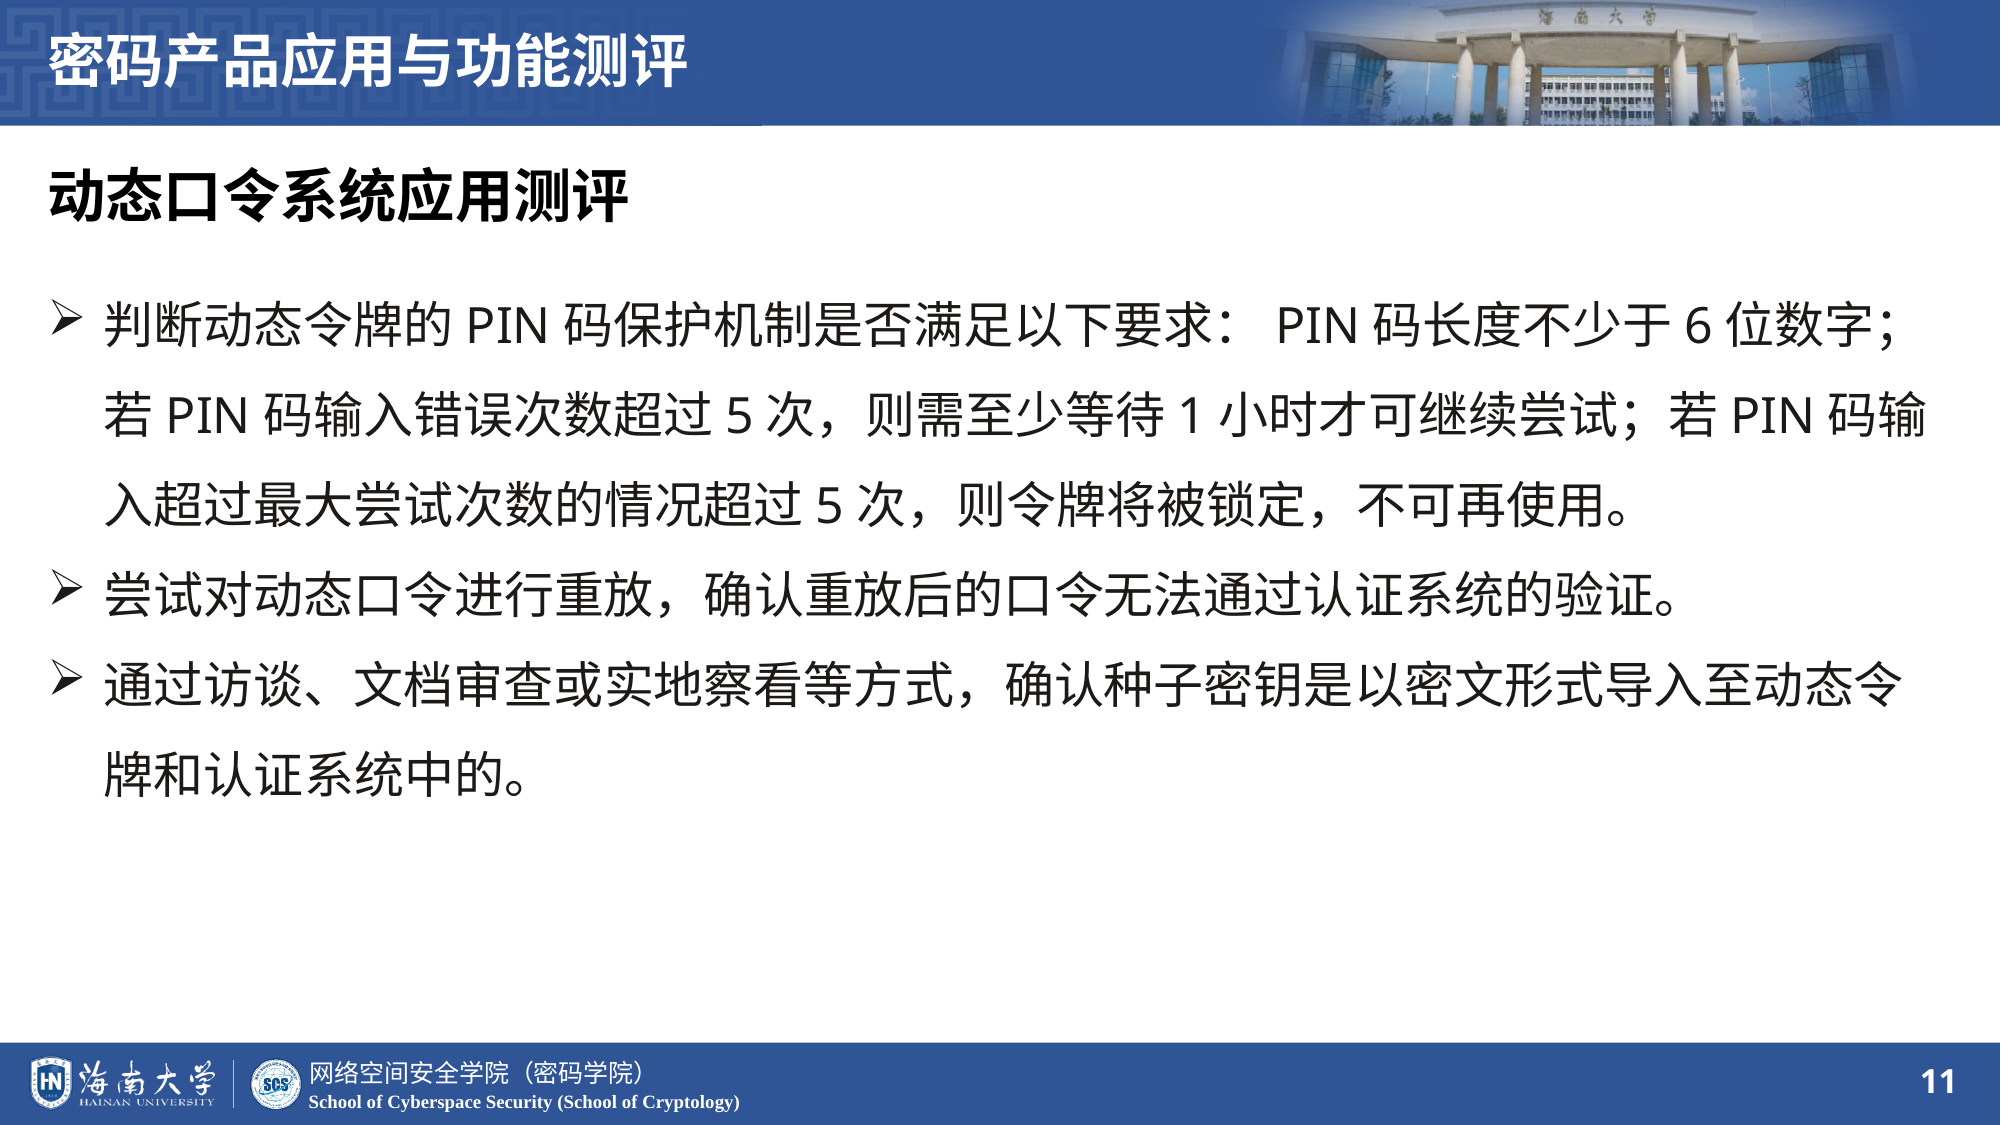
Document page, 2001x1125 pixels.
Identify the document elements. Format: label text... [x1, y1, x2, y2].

list 动态口令系统应用测评 [32, 151, 1968, 245]
list 判断动态令牌的PIN码保护机制是否满足以下要求：PIN码长度不少于6位数字；若PIN码输入错误次数超过5次，则需至少等待1小时才可继续尝试；若PIN码输入超过最大尝试次数的情况超过5次，则令牌将被锁定，不可再使用。 尝试对动态口令进行重放，确认重放后的口令无法通过认证系统的验证。 通过访谈、文档审查或实地察看等方式，确认种子密钥是以密文形式导入至动态令牌和认证系统中的。 [32, 255, 1968, 997]
picture [1190, 0, 2000, 126]
slide_number 11 [1522, 1053, 1973, 1114]
picture [27, 1054, 219, 1113]
picture [245, 1053, 306, 1114]
list 密码产品应用与功能测评 [32, 17, 1297, 109]
